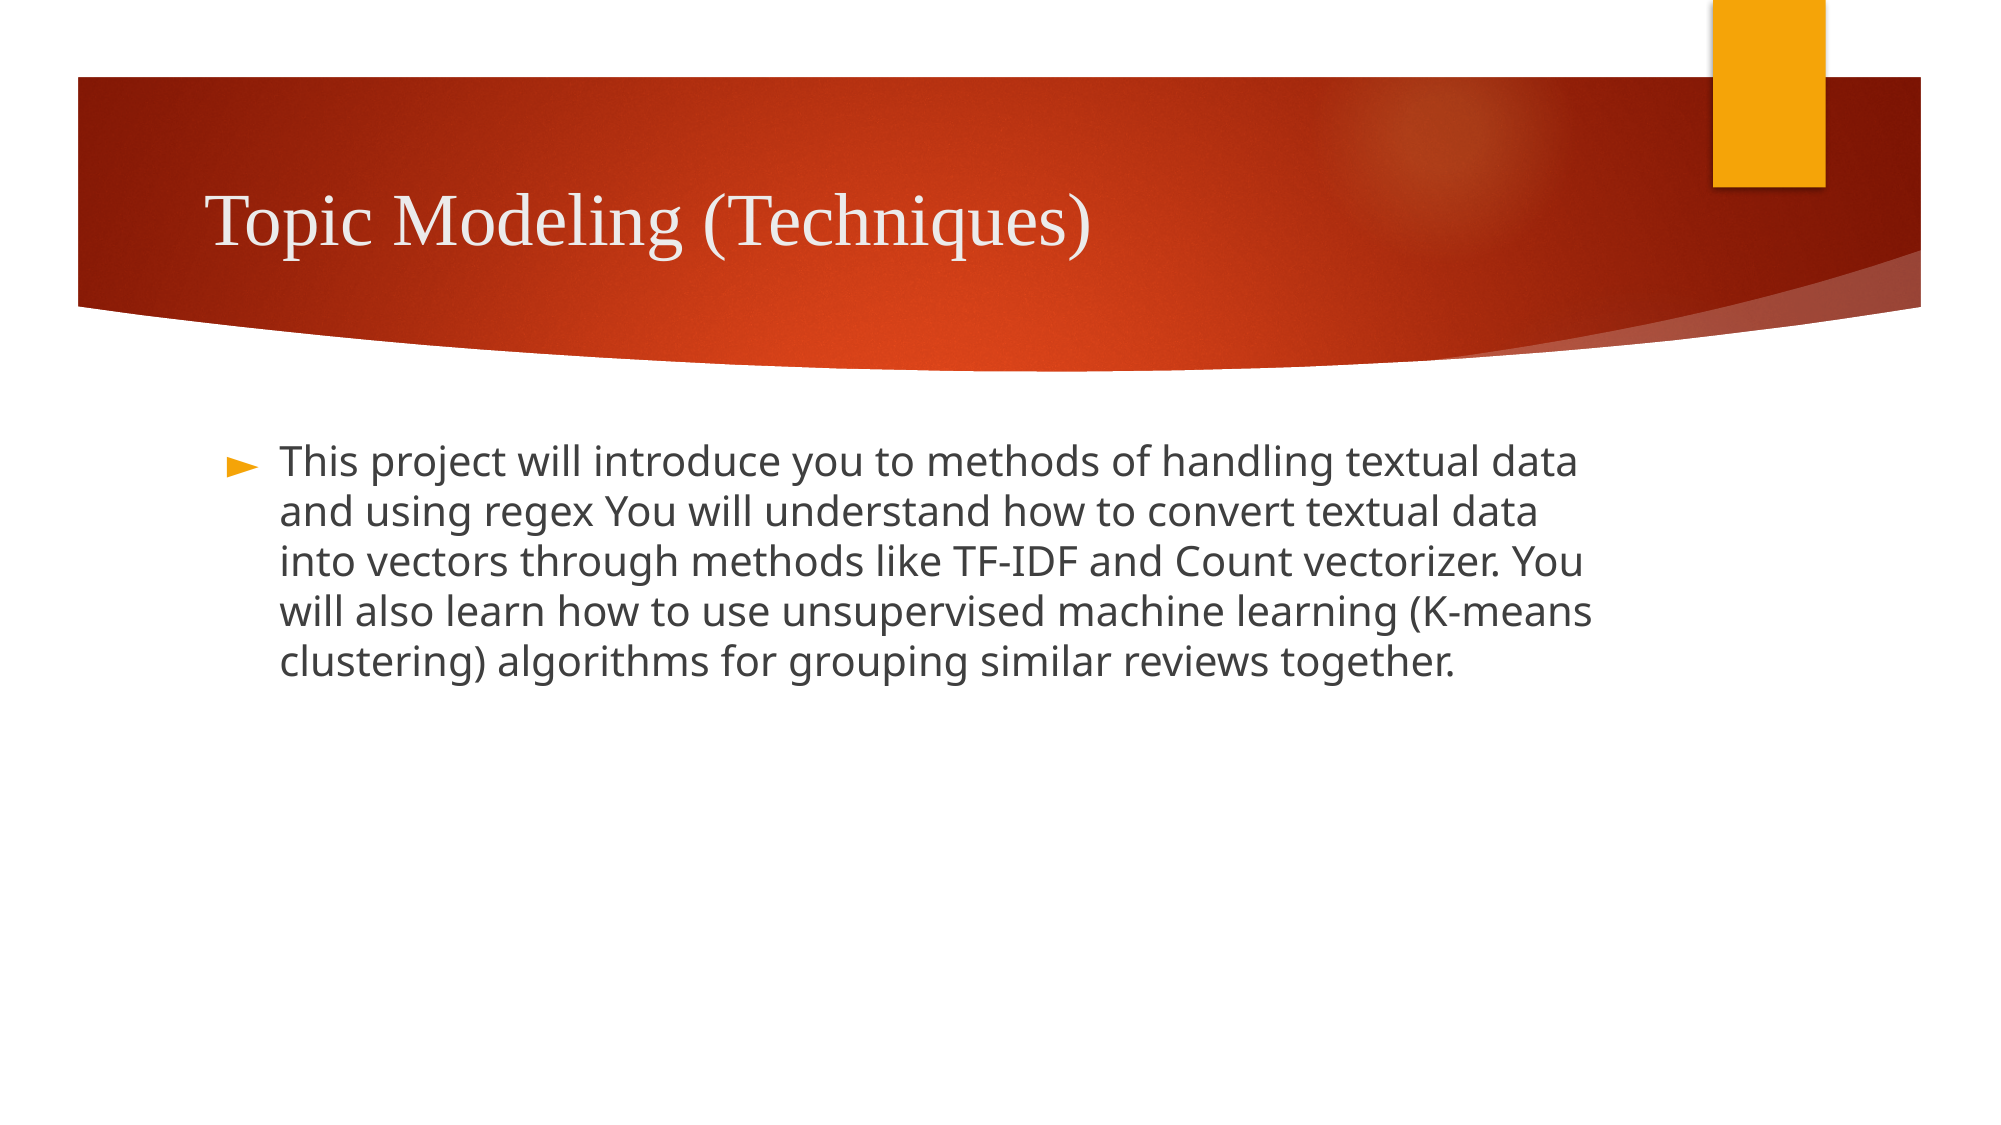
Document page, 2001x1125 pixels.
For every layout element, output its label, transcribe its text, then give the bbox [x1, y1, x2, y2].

list This project will introduce you to methods of handling textual data and using regex You will understand how to convert textual data into vectors through methods like TF-IDF and Count vectorizer. You will also learn how to use unsupervised machine learning (K-means clustering) algorithms for grouping similar reviews together. [189, 427, 1627, 988]
title Topic Modeling (Techniques) [189, 155, 1627, 275]
picture [79, 78, 1920, 371]
